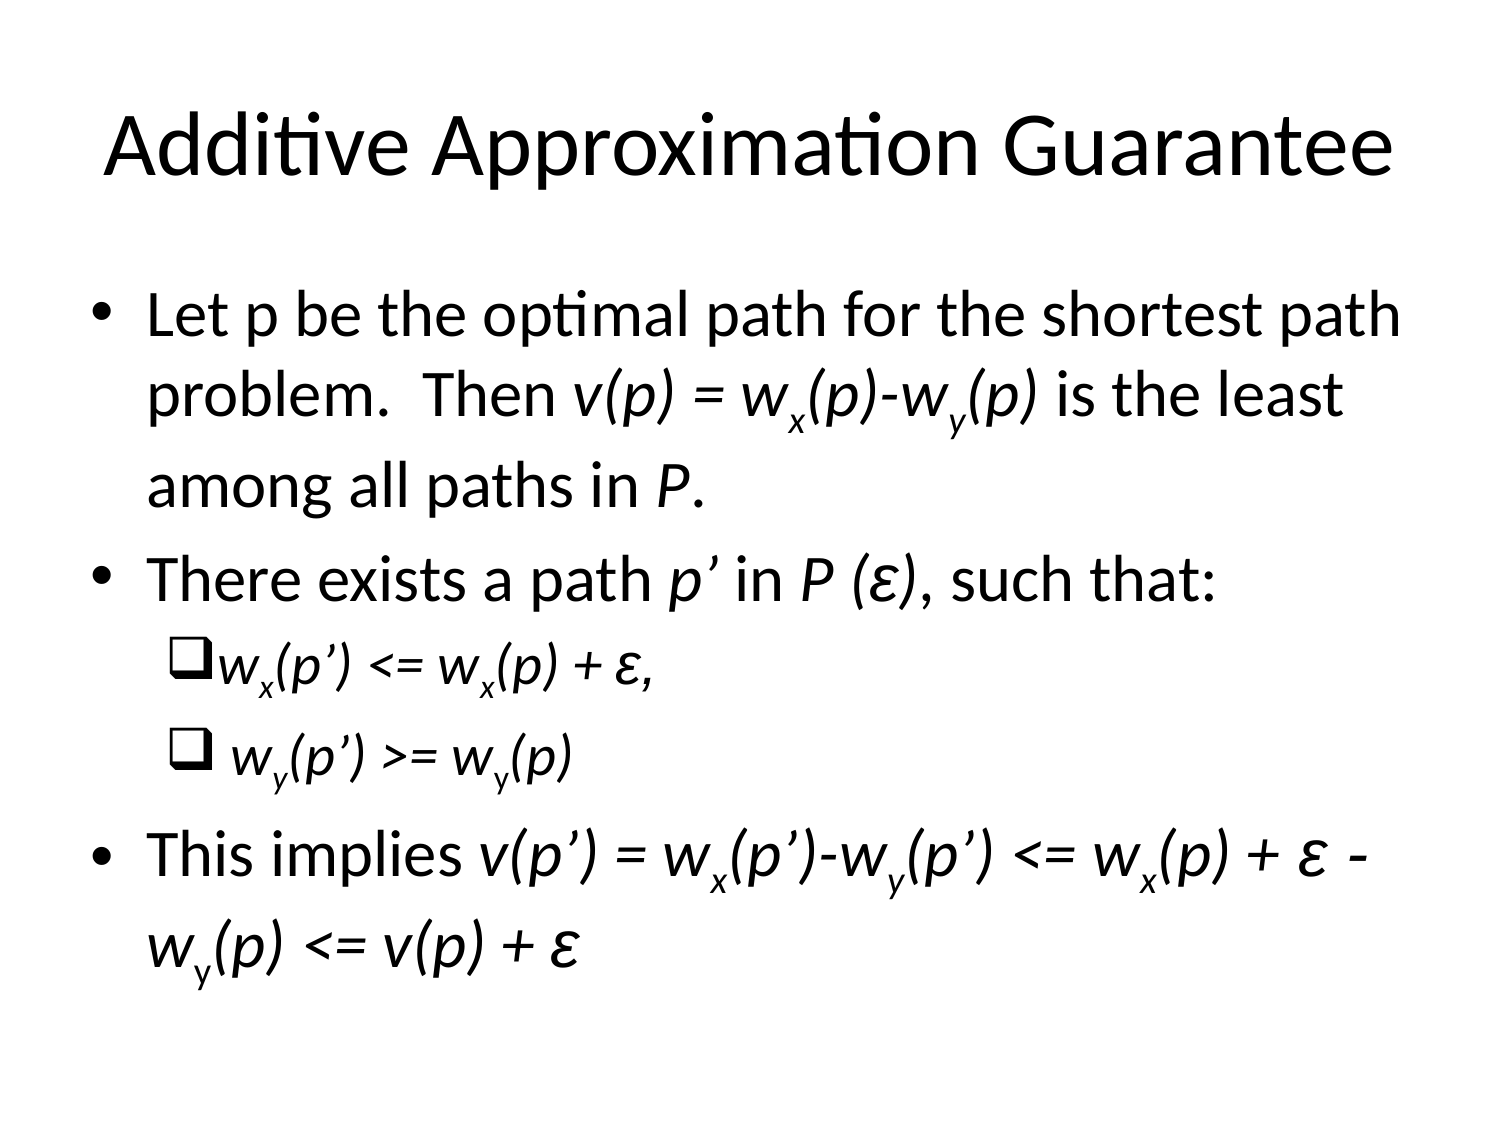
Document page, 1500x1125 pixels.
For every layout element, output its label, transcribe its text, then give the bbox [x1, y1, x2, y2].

list Let p be the optimal path for the shortest path problem. Then v(p) = wx(p)-wy(p) is the least among all paths in P. There exists a path p’ in P (ε), such that: wx(p’) <= wx(p) + ε, wy(p’) >= wy(p) This implies v(p’) = wx(p’)-wy(p’) <= wx(p) + ε - wy(p) <= v(p) + ε [75, 262, 1425, 1005]
title Additive Approximation Guarantee [75, 45, 1425, 233]
